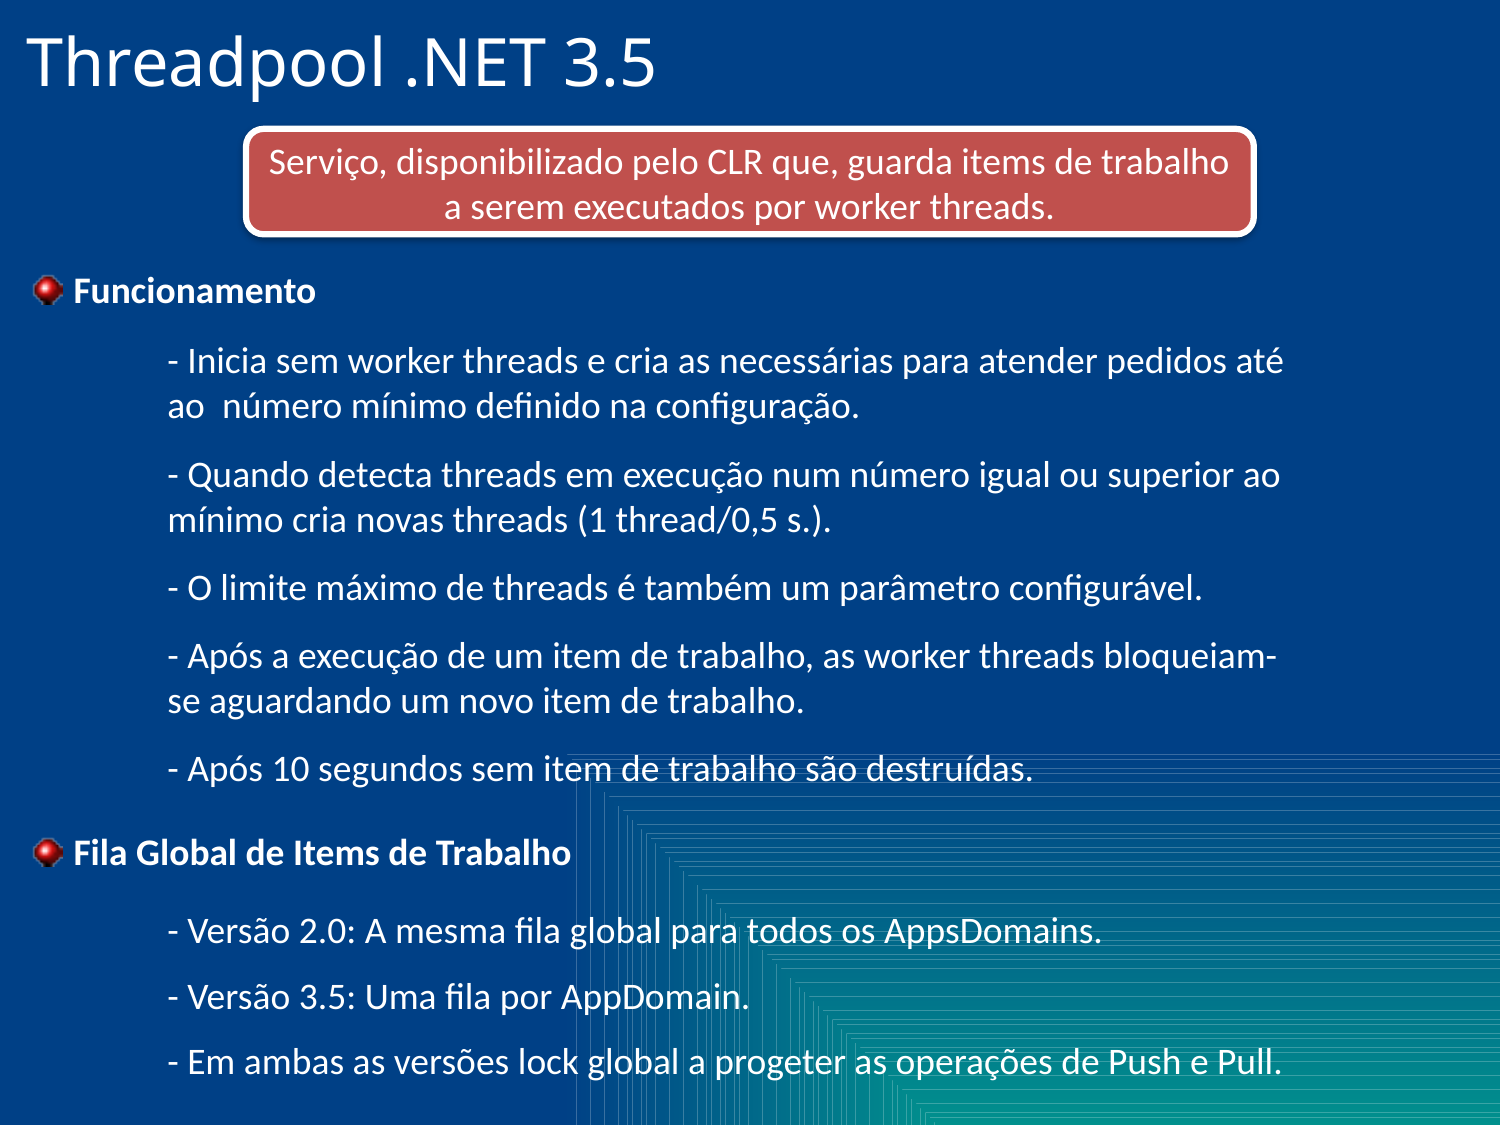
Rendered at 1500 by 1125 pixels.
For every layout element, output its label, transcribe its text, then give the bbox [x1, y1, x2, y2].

text_box - Quando detecta threads em execução num número igual ou superior ao mínimo cria novas threads (1 thread/0,5 s.). [152, 442, 1325, 547]
text_box - Após 10 segundos sem item de trabalho são destruídas. [152, 736, 1325, 797]
text_box Threadpool .NET 3.5 [11, 12, 1184, 108]
text_box Serviço, disponibilizado pelo CLR que, guarda items de trabalho a serem executados por worker threads. [242, 125, 1257, 238]
text_box - Após a execução de um item de trabalho, as worker threads bloqueiam-se aguardando um novo item de trabalho. [152, 623, 1325, 729]
text_box Funcionamento [58, 258, 1231, 319]
text_box Fila Global de Items de Trabalho [58, 820, 1231, 881]
picture [28, 271, 63, 305]
text_box - O limite máximo de threads é também um parâmetro configurável. [152, 555, 1325, 616]
text_box - Inicia sem worker threads e cria as necessárias para atender pedidos até ao número mínimo definido na configuração. [152, 328, 1325, 434]
text_box - Versão 3.5: Uma fila por AppDomain. [152, 964, 1325, 1025]
text_box - Versão 2.0: A mesma fila global para todos os AppsDomains. [152, 898, 1325, 959]
text_box - Em ambas as versões lock global a progeter as operações de Push e Pull. [152, 1029, 1325, 1090]
picture [28, 833, 63, 868]
